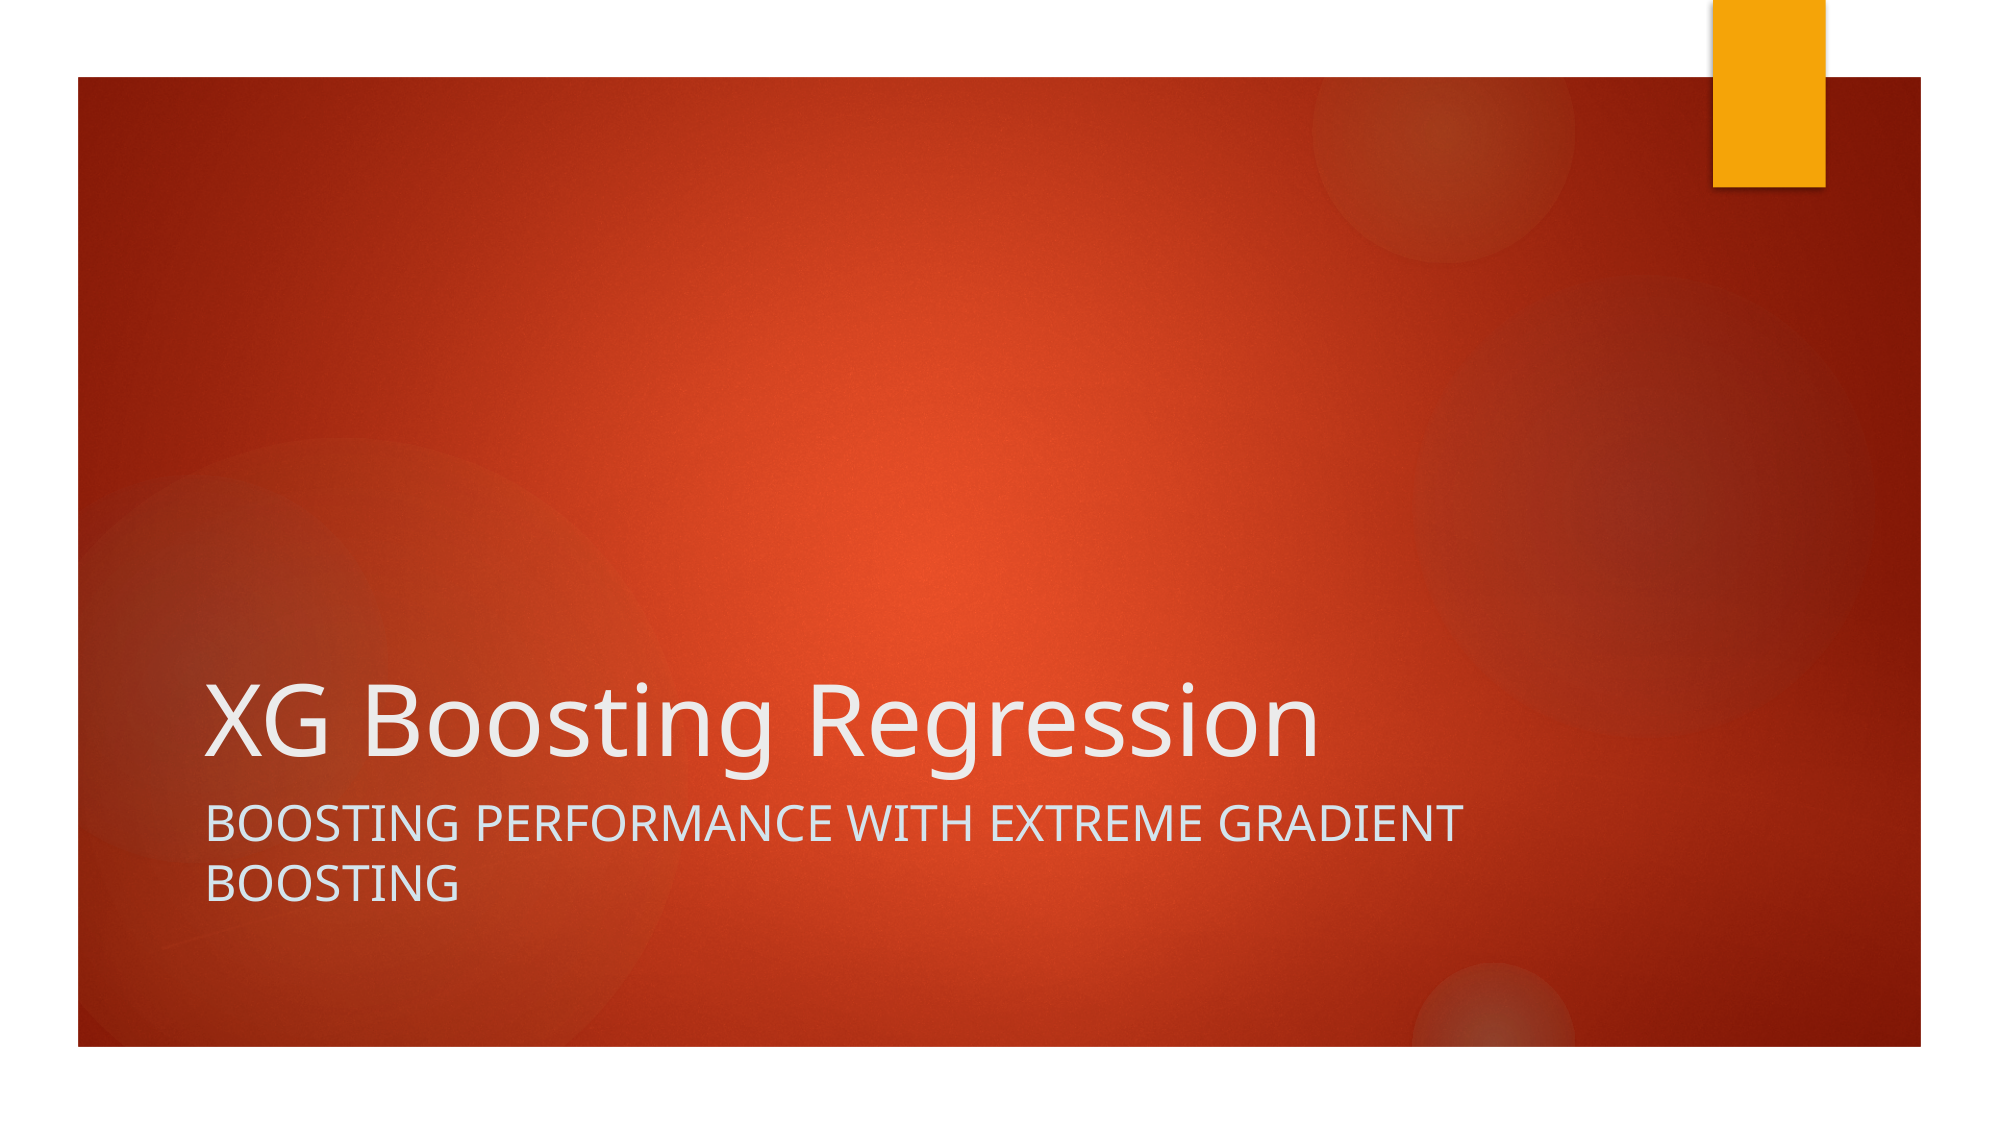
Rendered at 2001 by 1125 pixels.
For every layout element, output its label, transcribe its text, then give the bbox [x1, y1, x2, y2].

title XG Boosting Regression [189, 344, 1638, 783]
subtitle Boosting Performance with Extreme Gradient Boosting [189, 783, 1638, 925]
